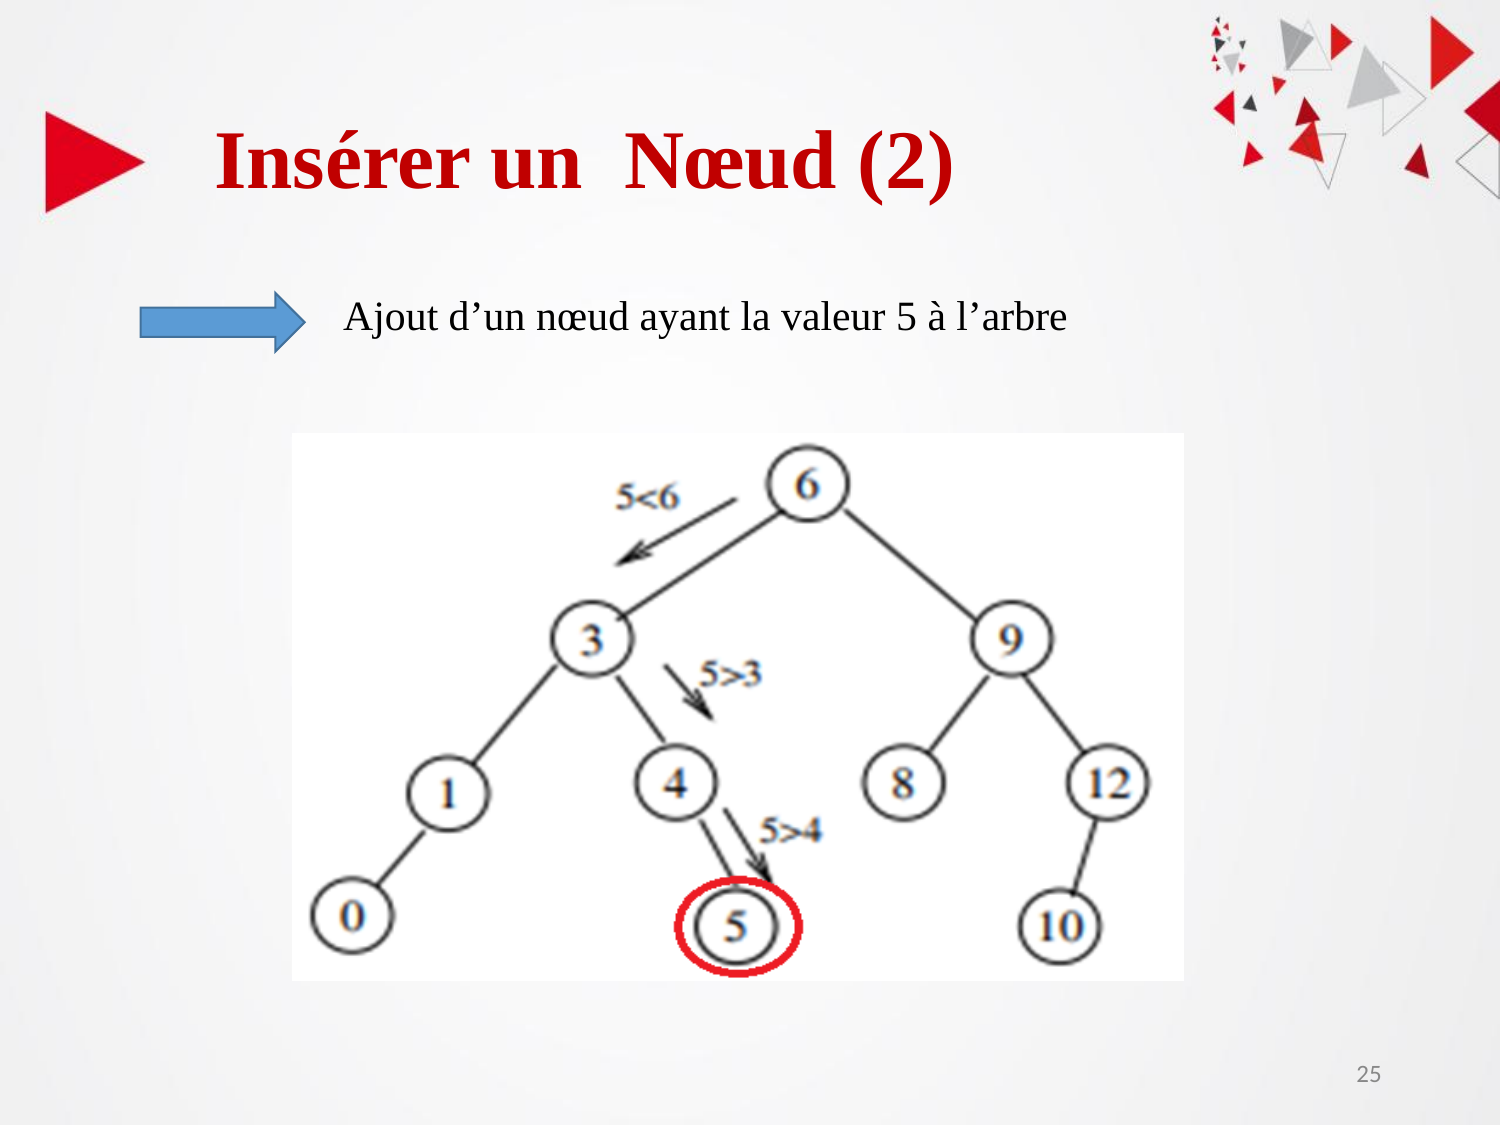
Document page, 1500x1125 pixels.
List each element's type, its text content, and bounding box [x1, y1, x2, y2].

picture [0, 0, 1500, 1125]
text_box Insérer un Nœud (2) [199, 96, 980, 259]
text_box Ajout d’un nœud ayant la valeur 5 à l’arbre [328, 281, 1161, 347]
text_box [140, 292, 305, 352]
slide_number ‹#› [1059, 1042, 1397, 1103]
